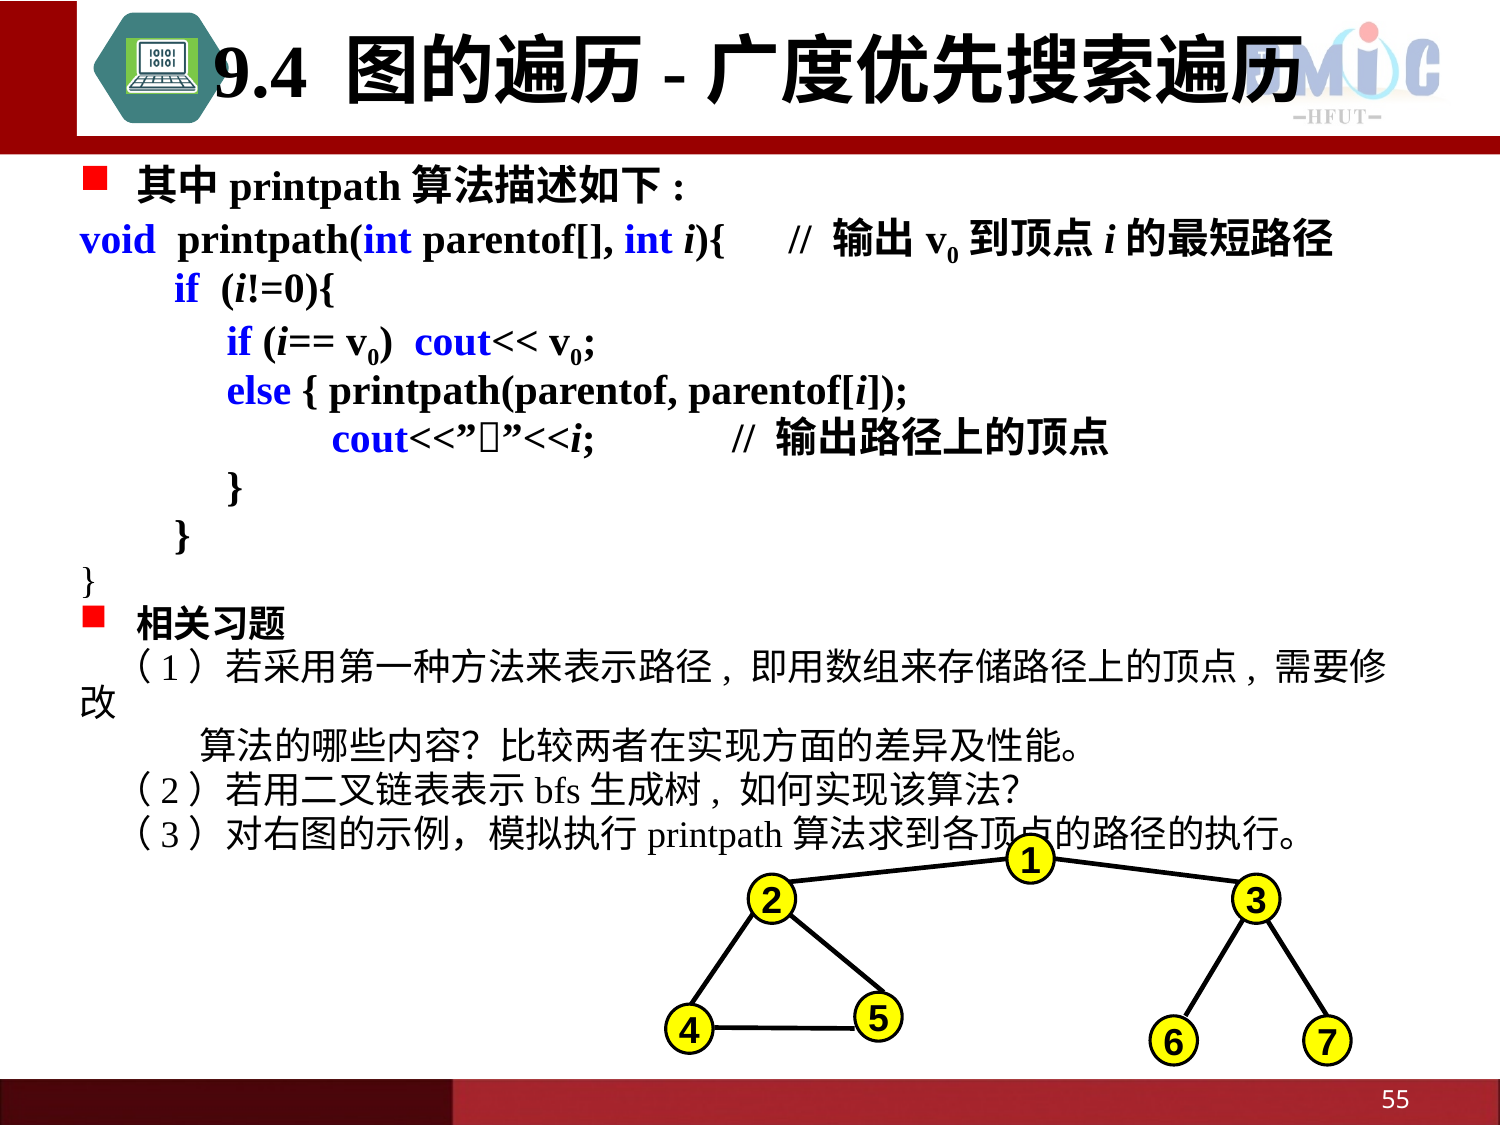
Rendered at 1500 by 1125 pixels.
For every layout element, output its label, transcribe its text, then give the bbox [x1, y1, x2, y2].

list 其中printpath算法描述如下: void printpath(int parentof[], int i){ // 输出v0到顶点i的最短路径 if (i!=0){ if (i== v0) cout<< v0; else { printpath(parentof, parentof[i]); cout<<””<<i; // 输出路径上的顶点 } } } 相关习题 （1）若采用第一种方法来表示路径, 即用数组来存储路径上的顶点, 需要修改 算法的哪些内容？比较两者在实现方面的差异及性能。 （2）若用二叉链表表示bfs生成树, 如何实现该算法？ （3）对右图的示例，模拟执行printpath算法求到各顶点的路径的执行。 [64, 160, 1415, 929]
text_box 3 [1232, 874, 1281, 924]
text_box 1 [1006, 834, 1055, 884]
text_box 6 [1150, 1015, 1198, 1066]
text_box 4 [665, 1004, 714, 1054]
picture [0, 1079, 1500, 1125]
slide_number 55 [1074, 1081, 1425, 1119]
text_box 2 [748, 874, 796, 924]
text_box 5 [854, 992, 903, 1042]
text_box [0, 12, 1500, 124]
text_box 7 [1303, 1015, 1352, 1066]
